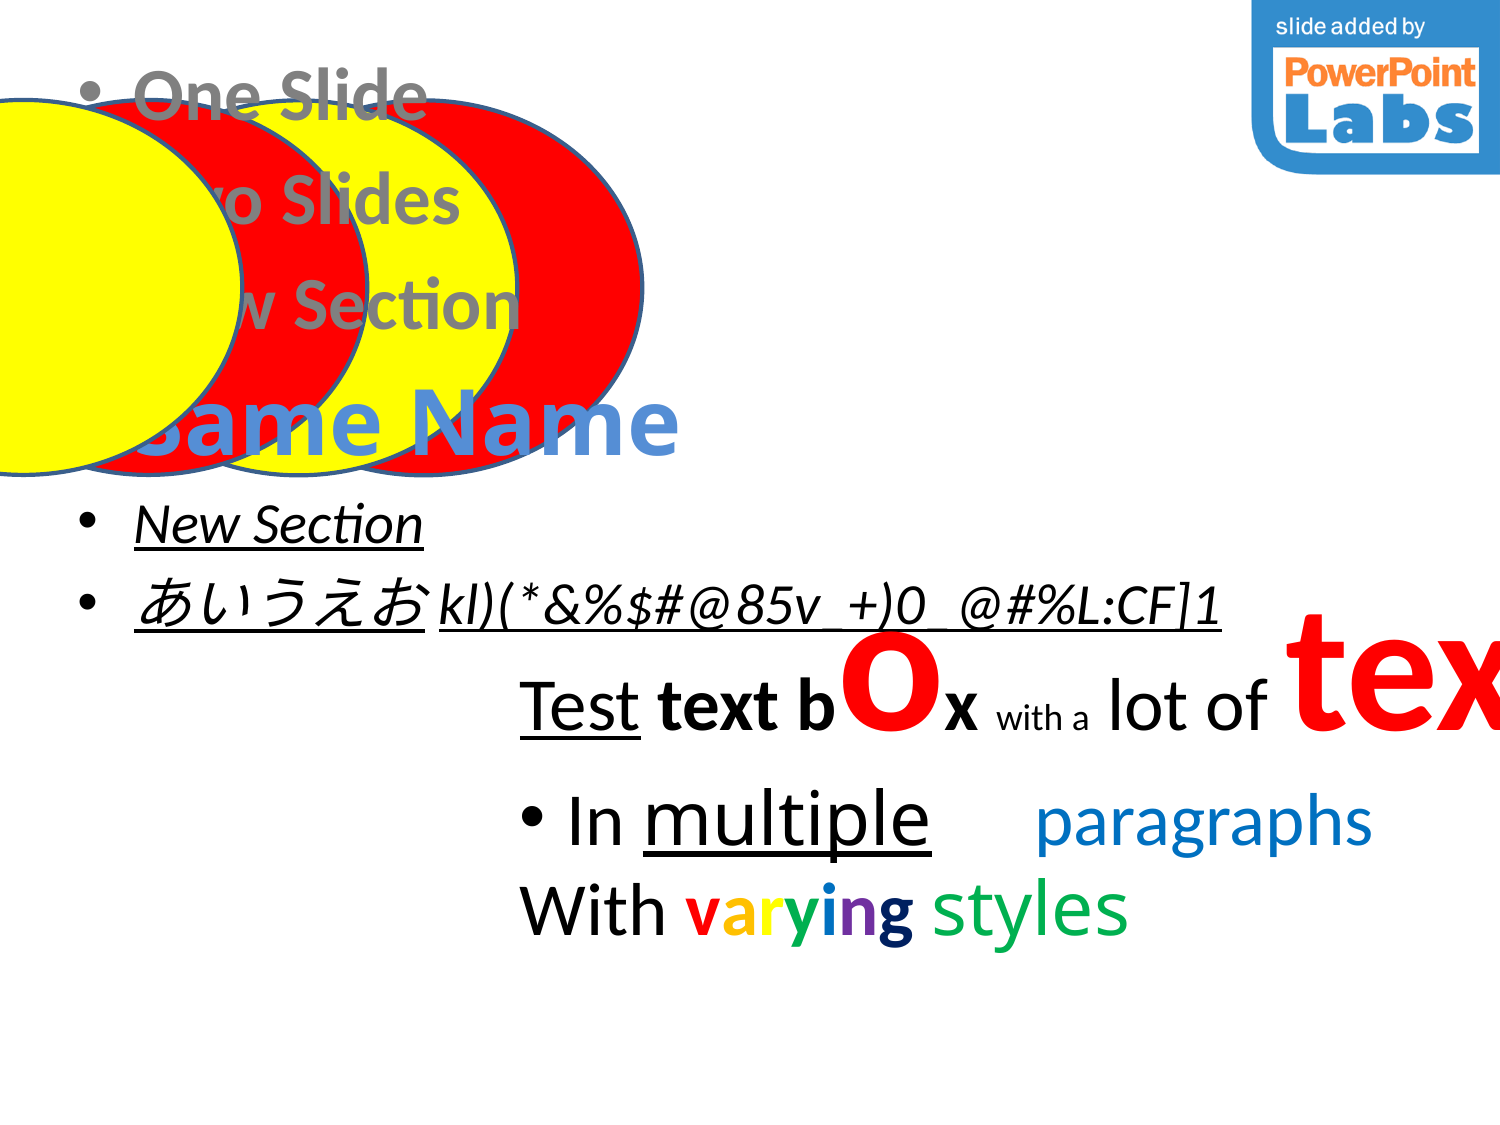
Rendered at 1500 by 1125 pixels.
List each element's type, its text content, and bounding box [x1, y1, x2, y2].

text_box [0, 97, 245, 478]
text_box One Slide Two Slides New Section Same Name New Section あいうえおkl)(*&%$#@85v_+)0_@#%L:CF]1 [62, 37, 1413, 780]
text_box Test text box with a lot of text In multiple paragraphs With varying styles [505, 523, 1500, 958]
picture [1249, 0, 1500, 176]
